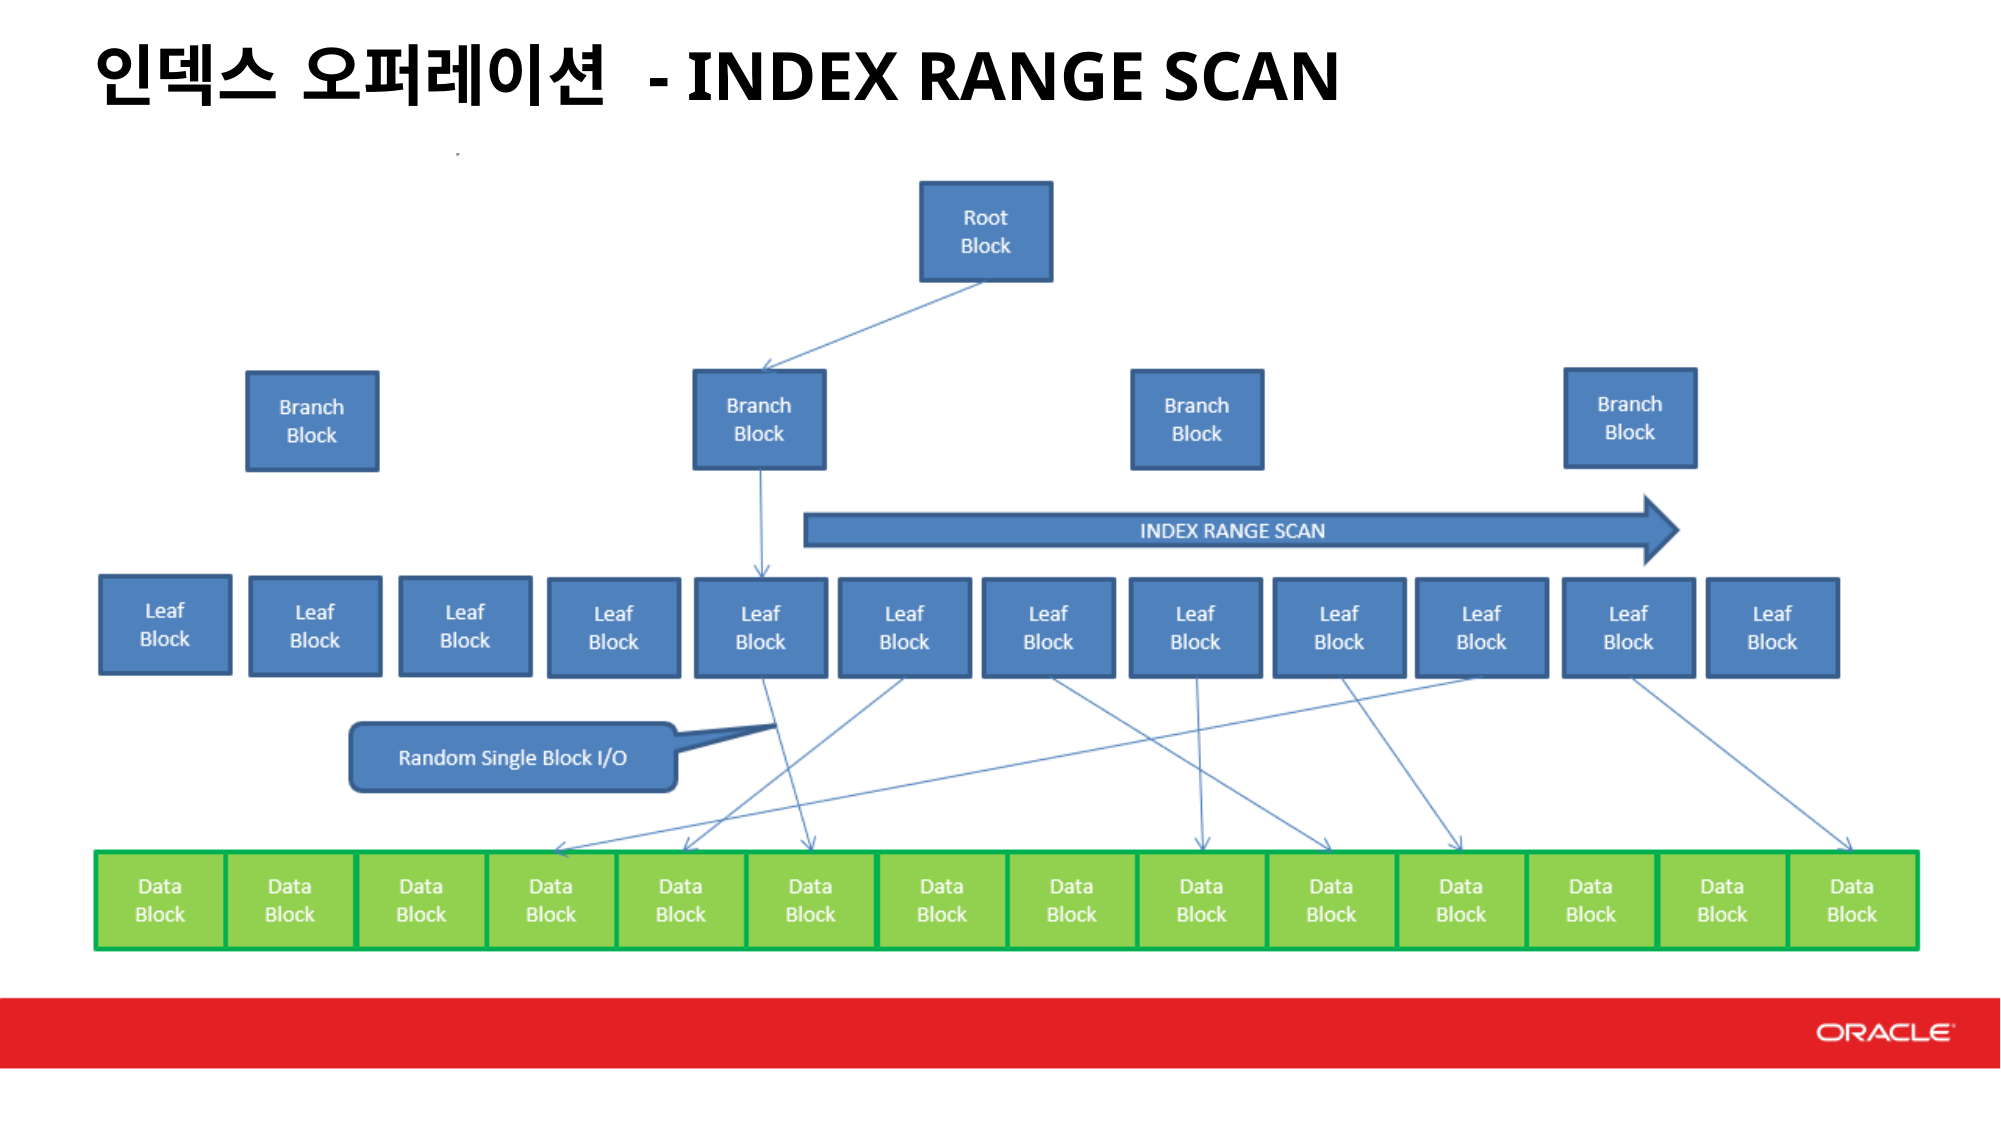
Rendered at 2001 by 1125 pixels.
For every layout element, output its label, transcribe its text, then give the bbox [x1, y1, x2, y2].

picture [0, 0, 2001, 1125]
text_box 인덱스 오퍼레이션 - INDEX RANGE SCAN [79, 33, 1927, 115]
